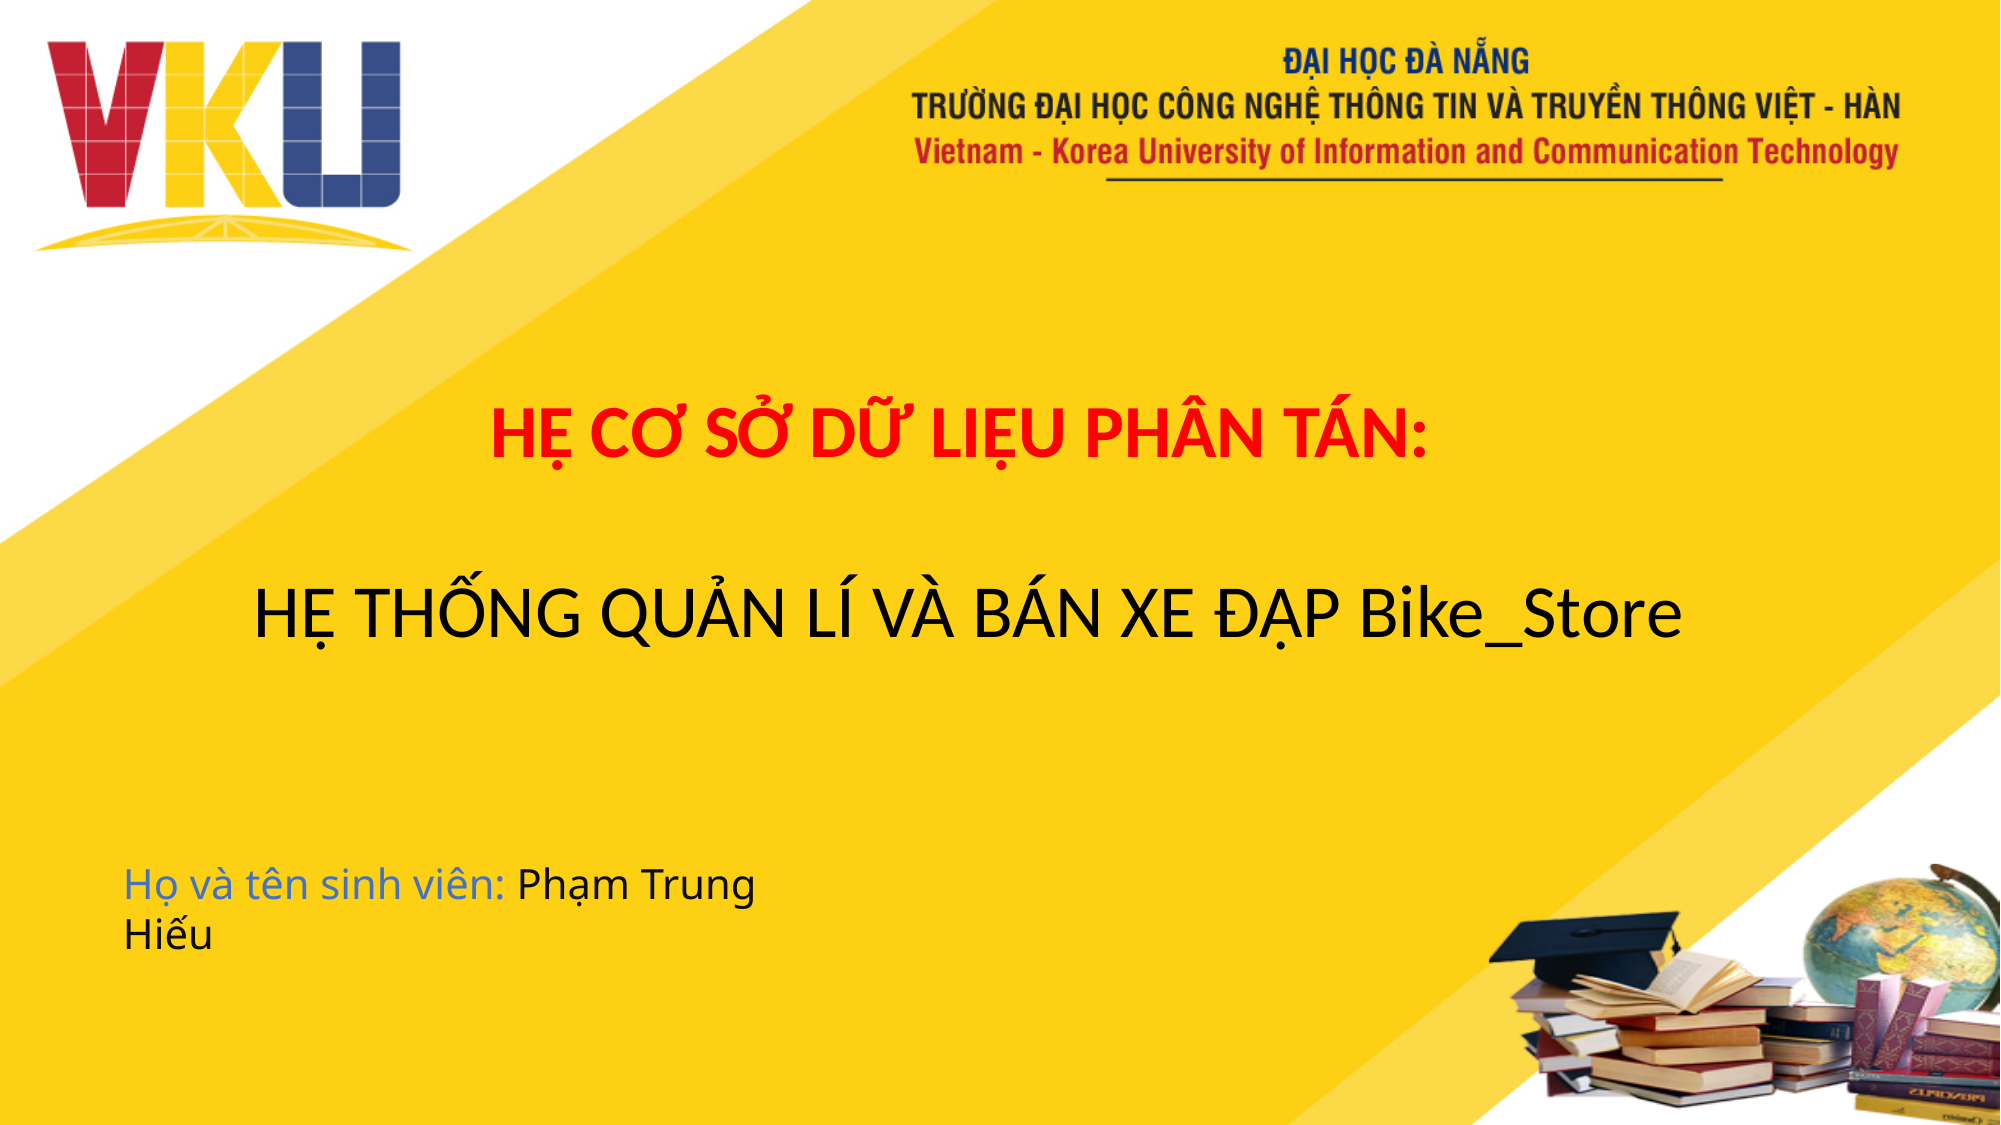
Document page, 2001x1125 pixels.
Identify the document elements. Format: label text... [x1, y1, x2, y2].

picture [0, 0, 2001, 1125]
text_box Họ và tên sinh viên: Phạm Trung Hiếu [108, 850, 871, 1015]
text_box HỆ CƠ SỞ DỮ LIỆU PHÂN TÁN: HỆ THỐNG QUẢN LÍ VÀ BÁN XE ĐẠP Bike_Store [108, 375, 1831, 750]
